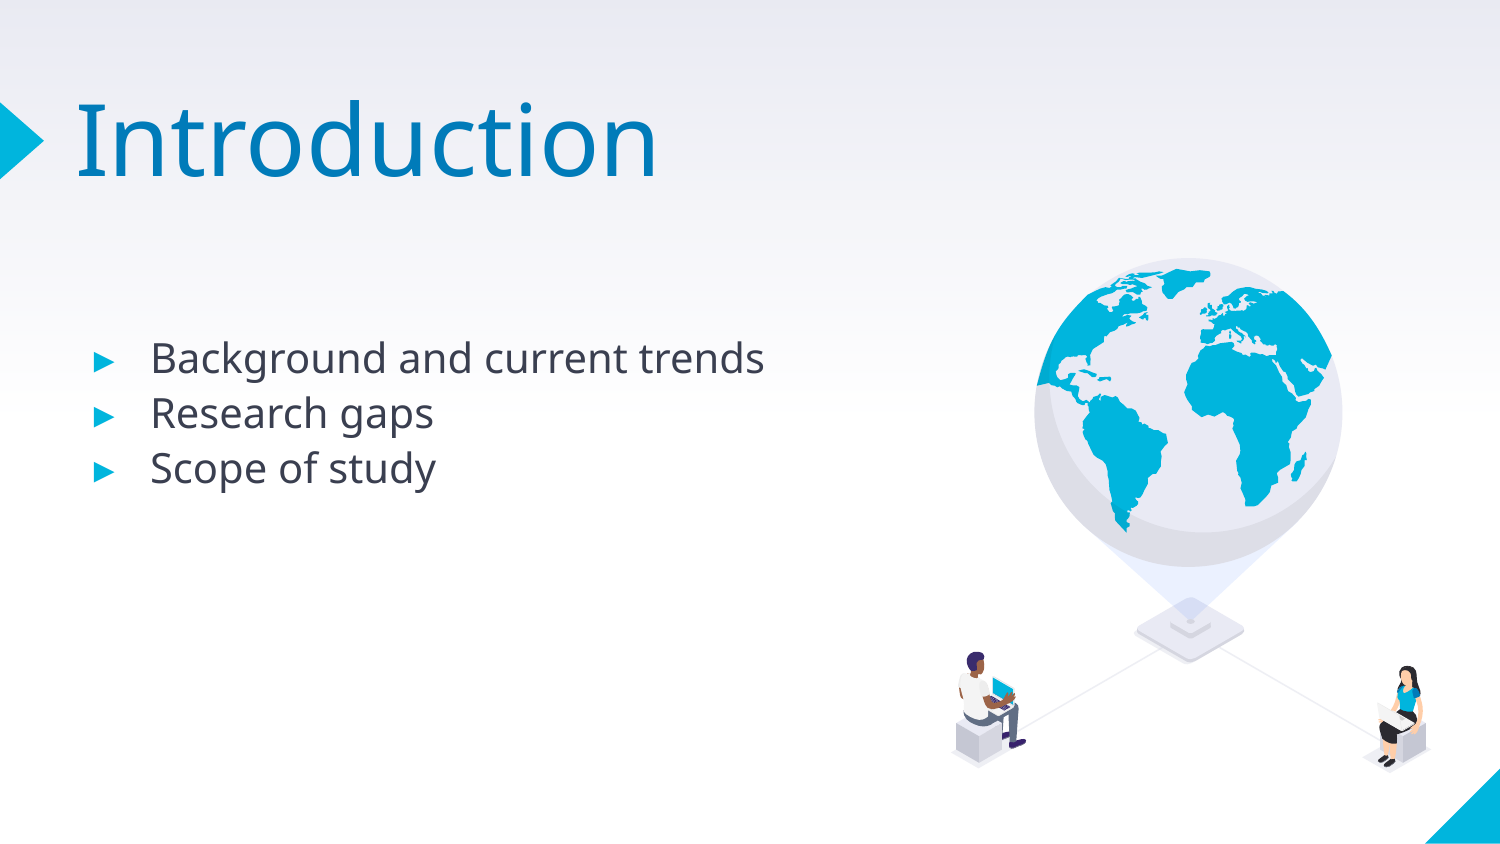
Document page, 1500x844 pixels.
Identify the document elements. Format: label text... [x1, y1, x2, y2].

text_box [950, 257, 1432, 774]
title Introduction [75, 99, 1001, 277]
list Background and current trends Research gaps Scope of study [75, 327, 945, 761]
